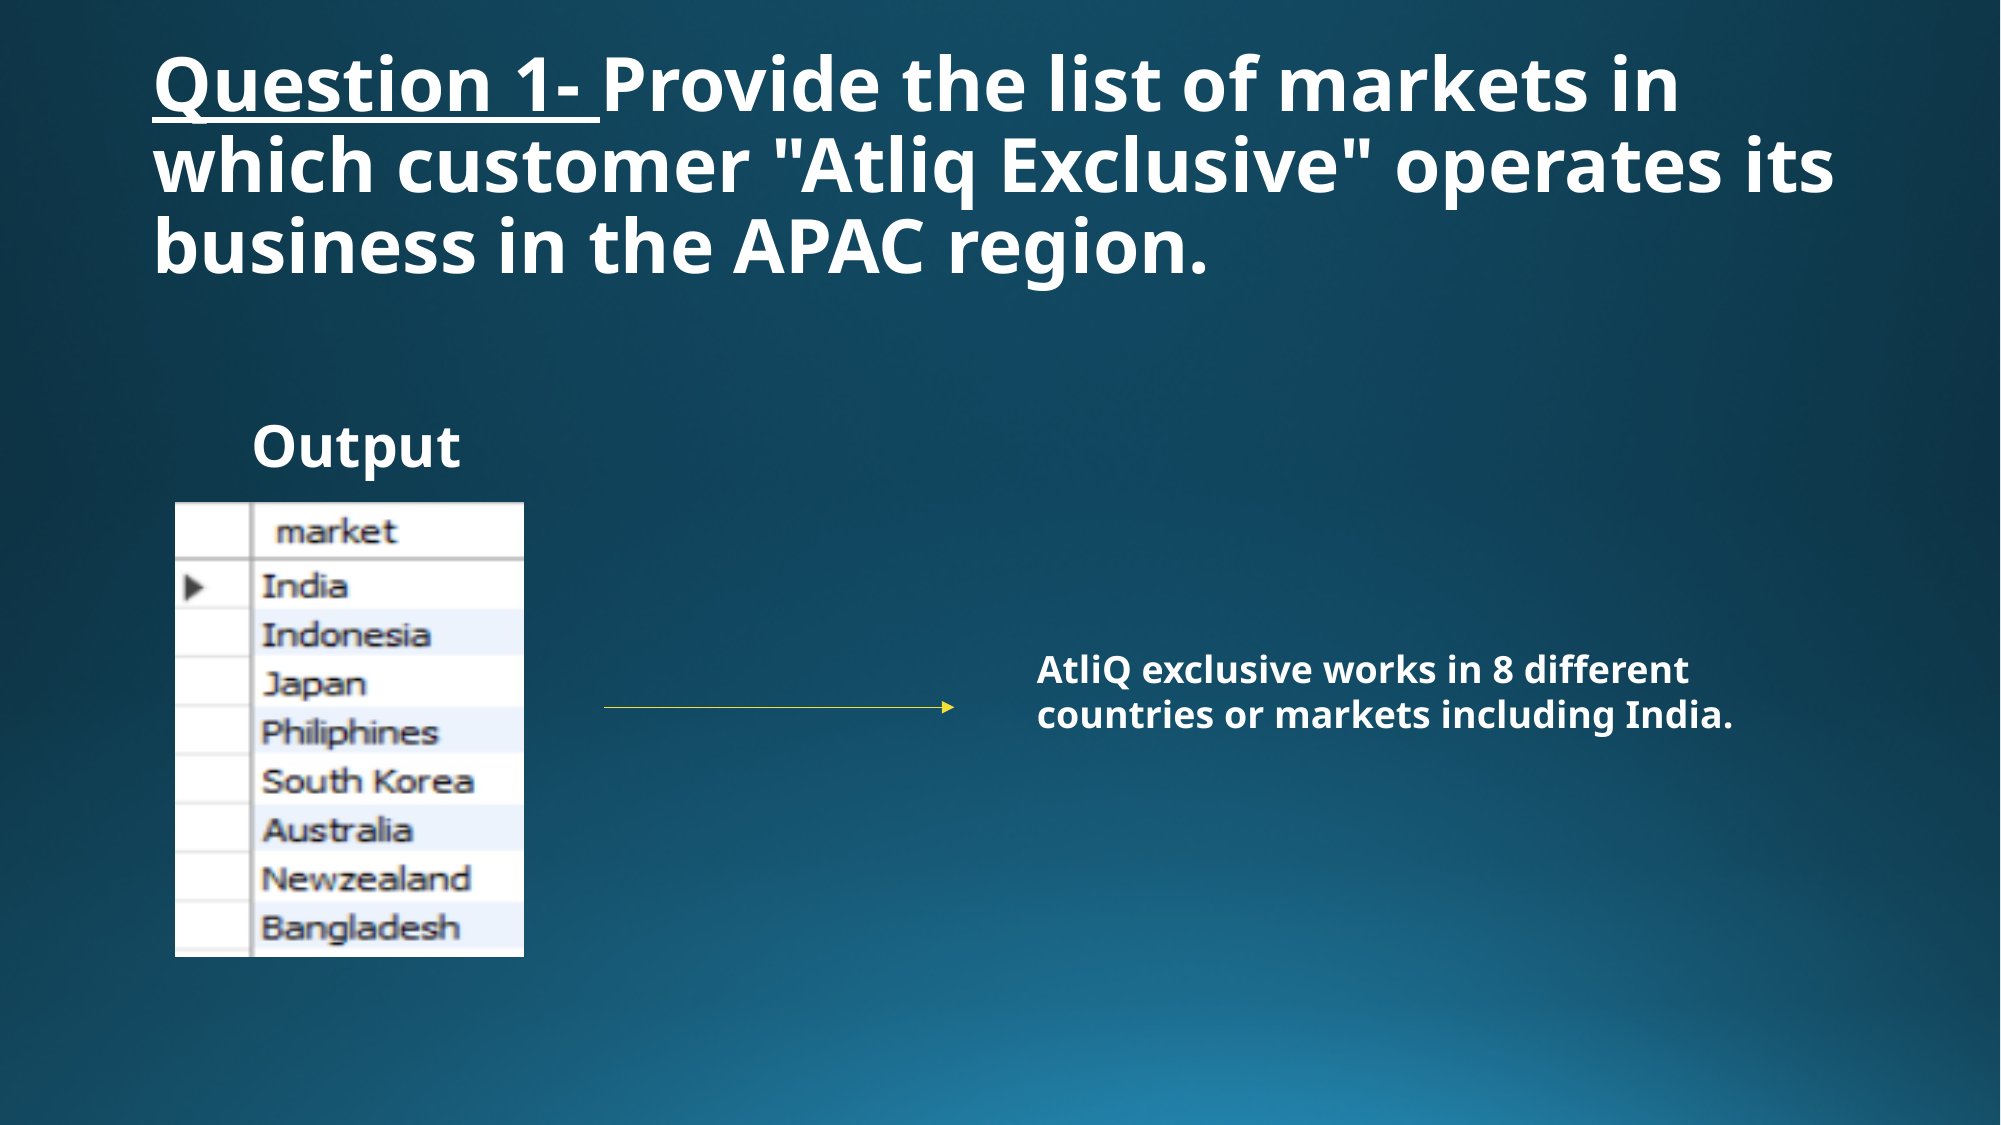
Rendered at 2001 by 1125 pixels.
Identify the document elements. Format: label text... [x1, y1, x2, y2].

text_box AtliQ exclusive works in 8 different countries or markets including India. [1022, 639, 1812, 744]
title Question 1- Provide the list of markets in which customer "Atliq Exclusive" operates its business in the APAC region. [137, 59, 1863, 278]
picture [0, 0, 2001, 1125]
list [175, 502, 524, 957]
text_box Output [236, 402, 489, 487]
